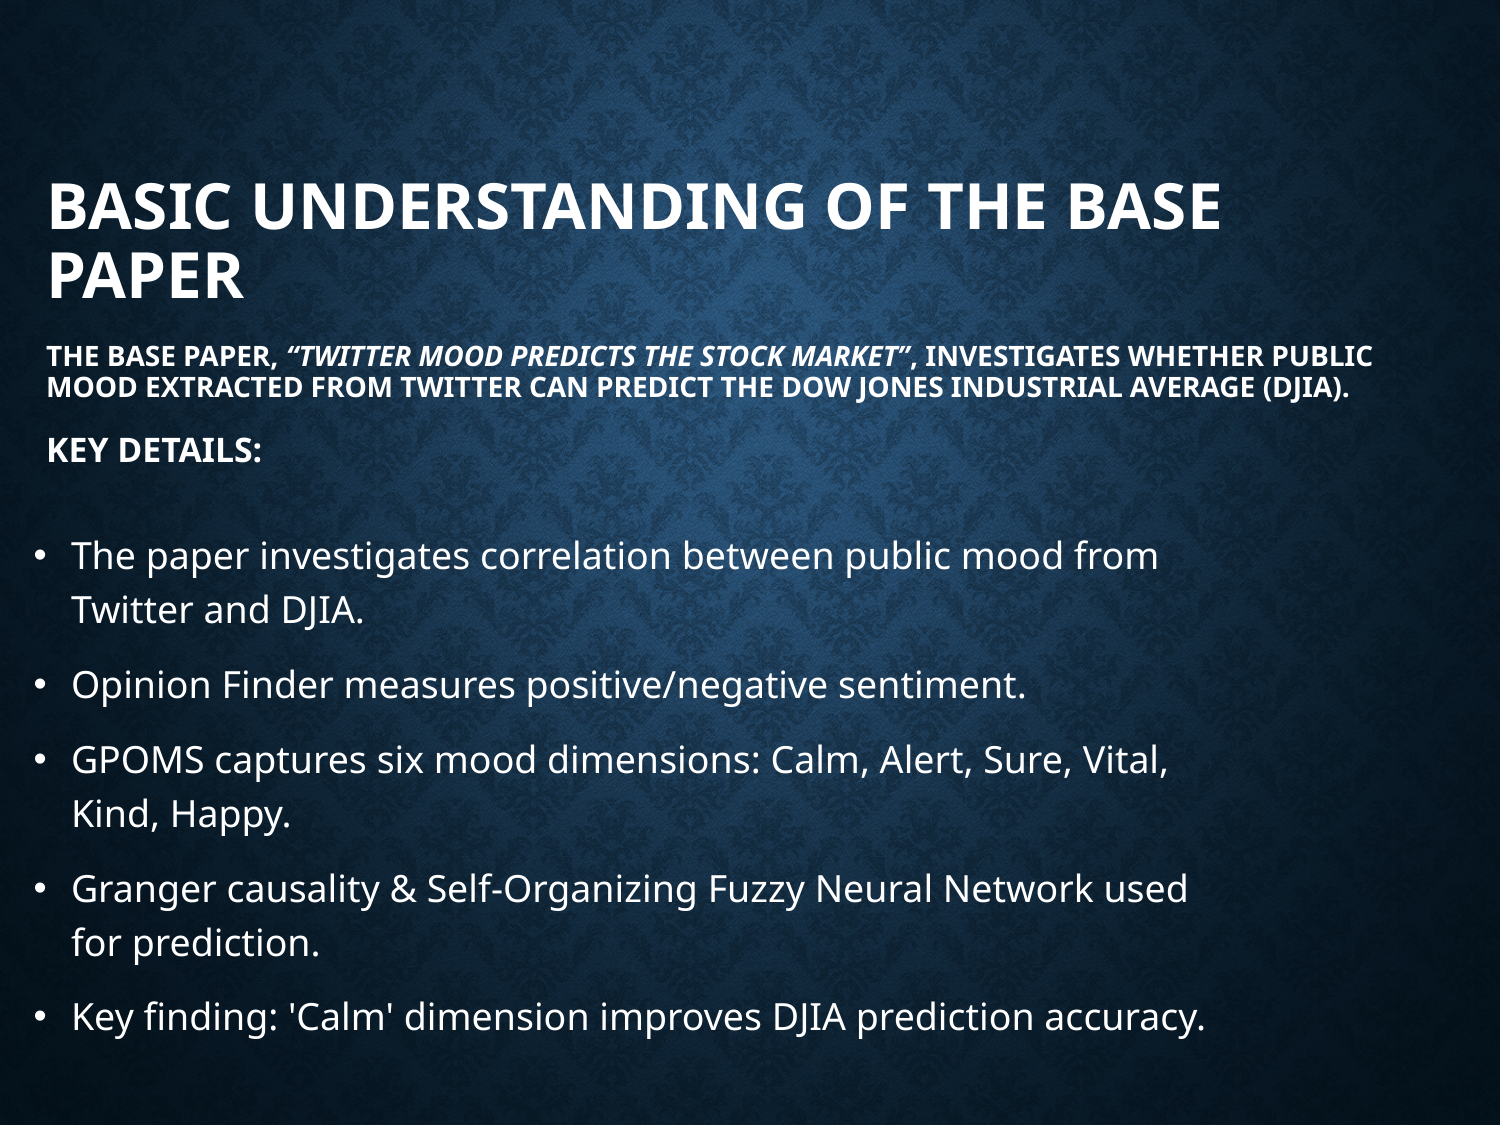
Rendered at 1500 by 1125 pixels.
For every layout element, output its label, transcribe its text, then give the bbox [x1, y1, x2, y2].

title Basic Understanding of the Base Paper The base paper, “Twitter Mood Predicts the Stock Market”, investigates whether public mood extracted from Twitter can predict the Dow Jones Industrial Average (DJIA). Key details: [31, 166, 1392, 519]
list The paper investigates correlation between public mood from Twitter and DJIA. Opinion Finder measures positive/negative sentiment. GPOMS captures six mood dimensions: Calm, Alert, Sure, Vital, Kind, Happy. Granger causality & Self-Organizing Fuzzy Neural Network used for prediction. Key finding: 'Calm' dimension improves DJIA prediction accuracy. [18, 515, 1260, 1125]
